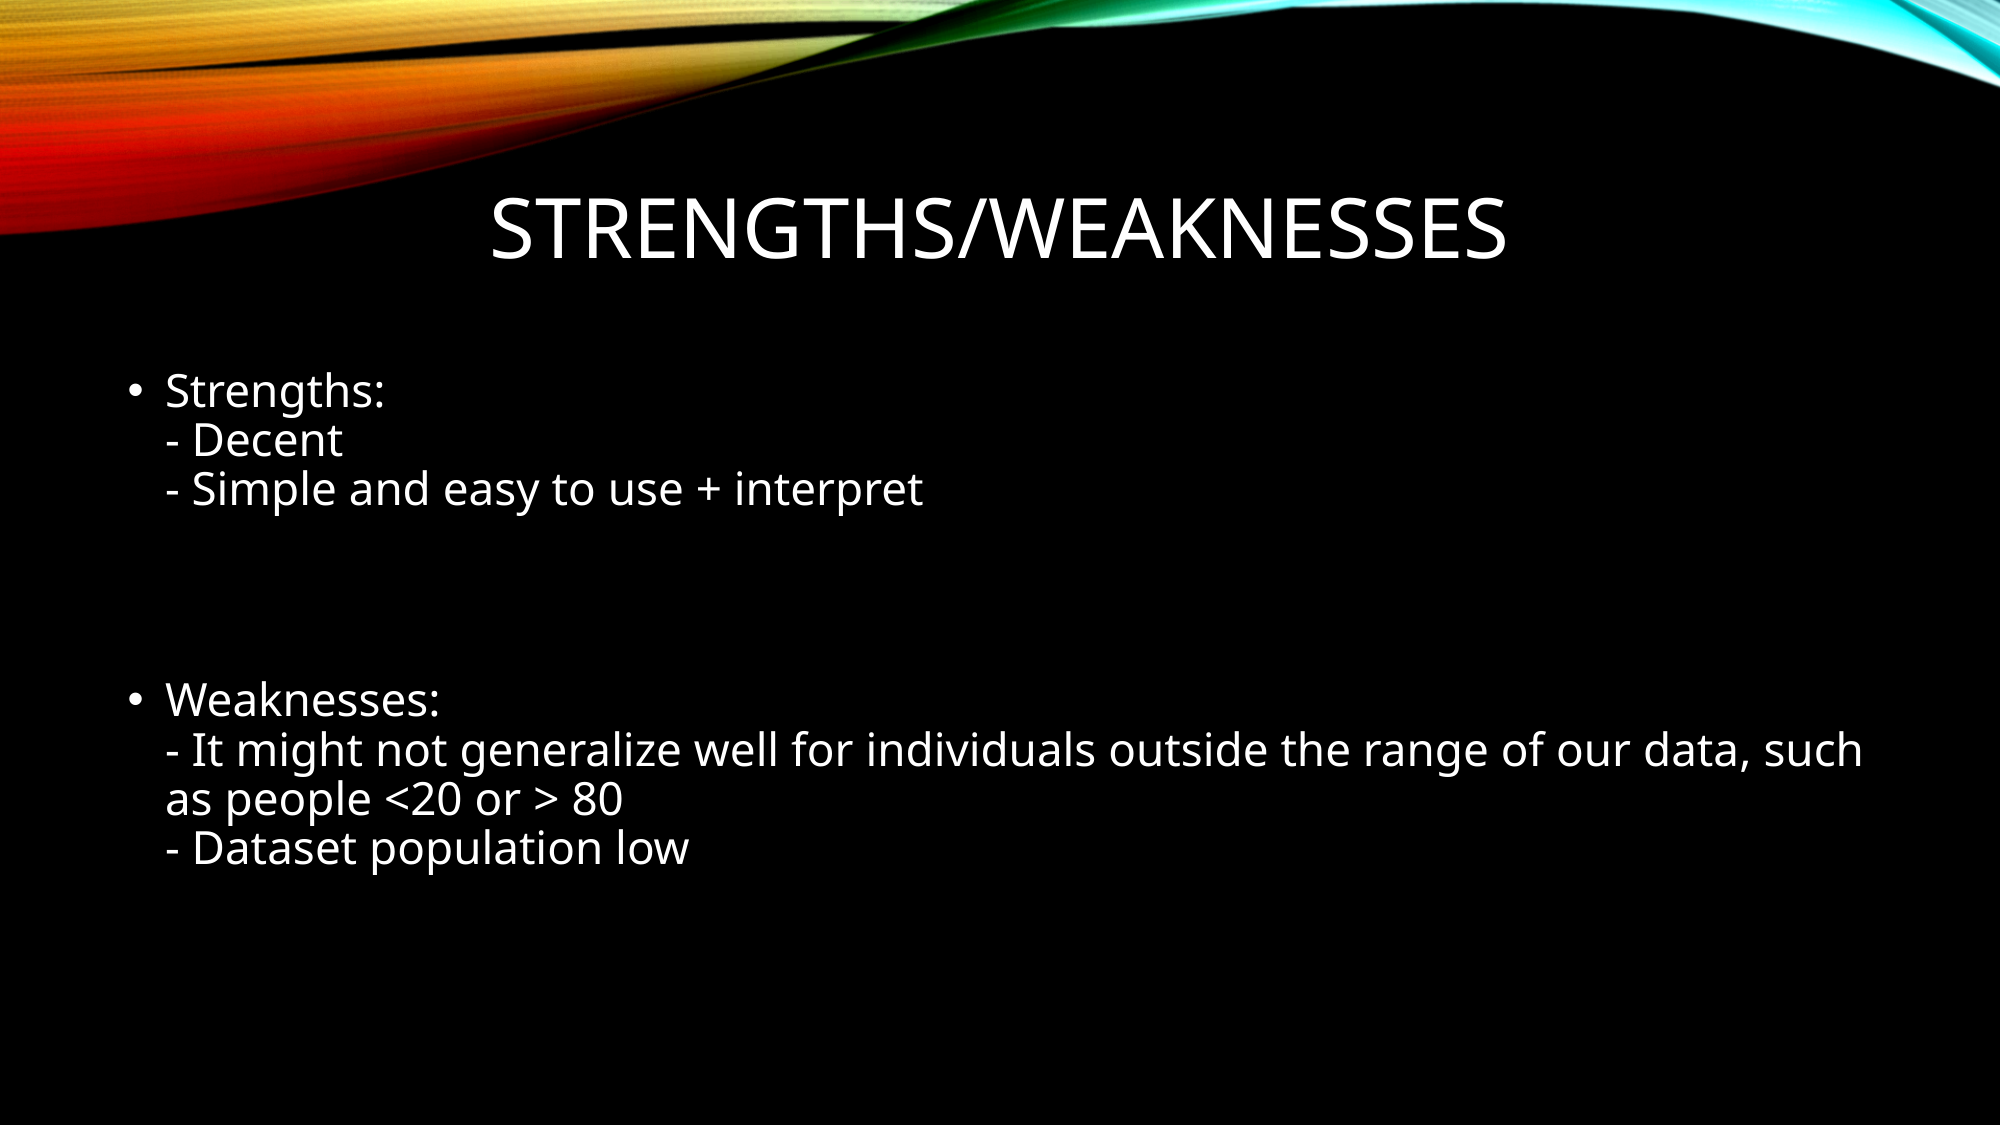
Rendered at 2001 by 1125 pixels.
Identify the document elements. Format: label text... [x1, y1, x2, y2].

picture [0, 0, 2000, 237]
title Strengths/weaknesses [474, 125, 1888, 338]
